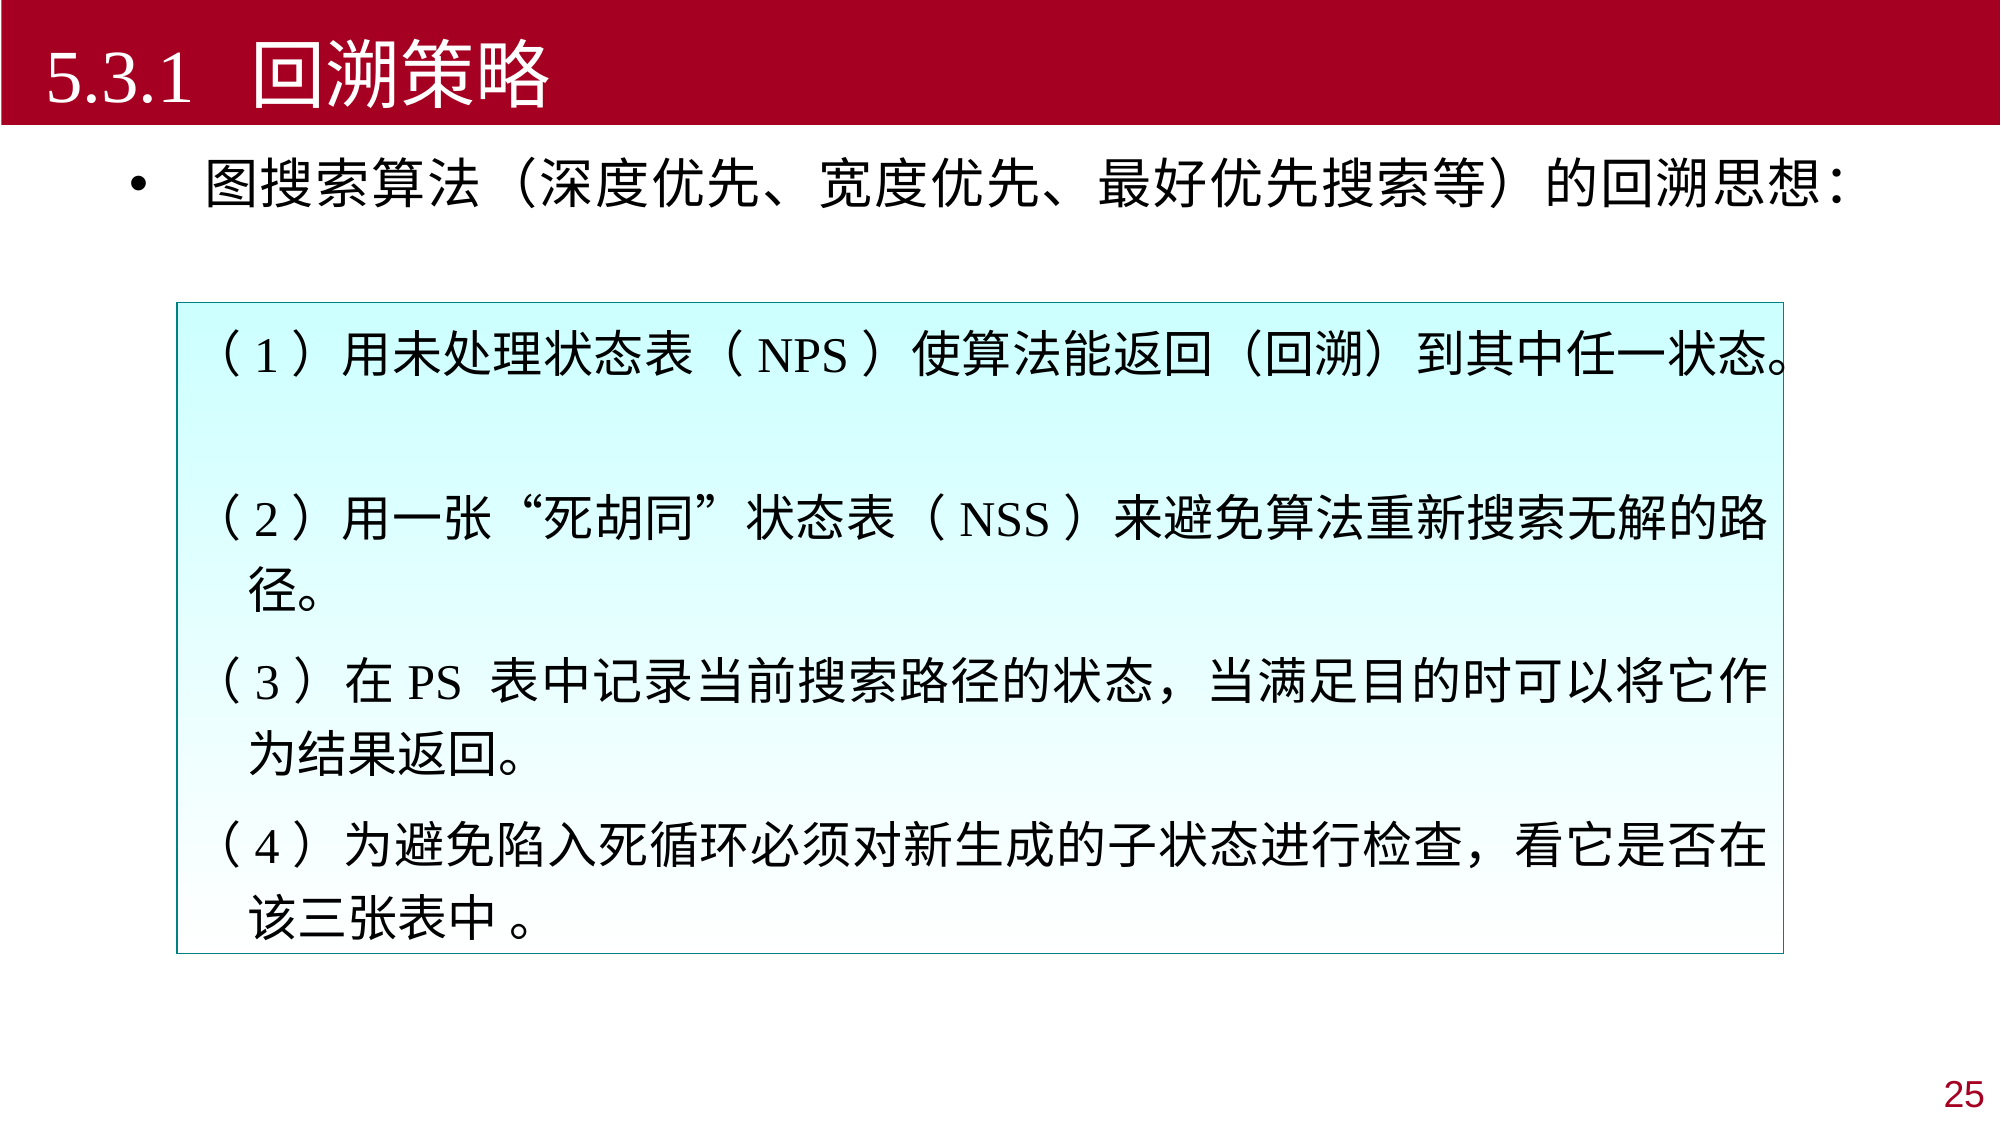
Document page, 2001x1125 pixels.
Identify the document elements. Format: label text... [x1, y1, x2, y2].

slide_number 25 [1566, 1062, 2000, 1122]
text_box 5.3.1 回溯策略 [1, 0, 2000, 125]
list 图搜索算法（深度优先、宽度优先、最好优先搜索等）的回溯思想： [114, 148, 1839, 1125]
text_box （1）用未处理状态表（NPS）使算法能返回（回溯）到其中任一状态。 （2）用一张“死胡同”状态表（NSS）来避免算法重新搜索无解的路径。 （3）在PS 表中记录当前搜索路径的状态，当满足目的时可以将它作为结果返回。 （4）为避免陷入死循环必须对新生成的子状态进行检查，看它是否在该三张表中 。 [176, 302, 1784, 954]
